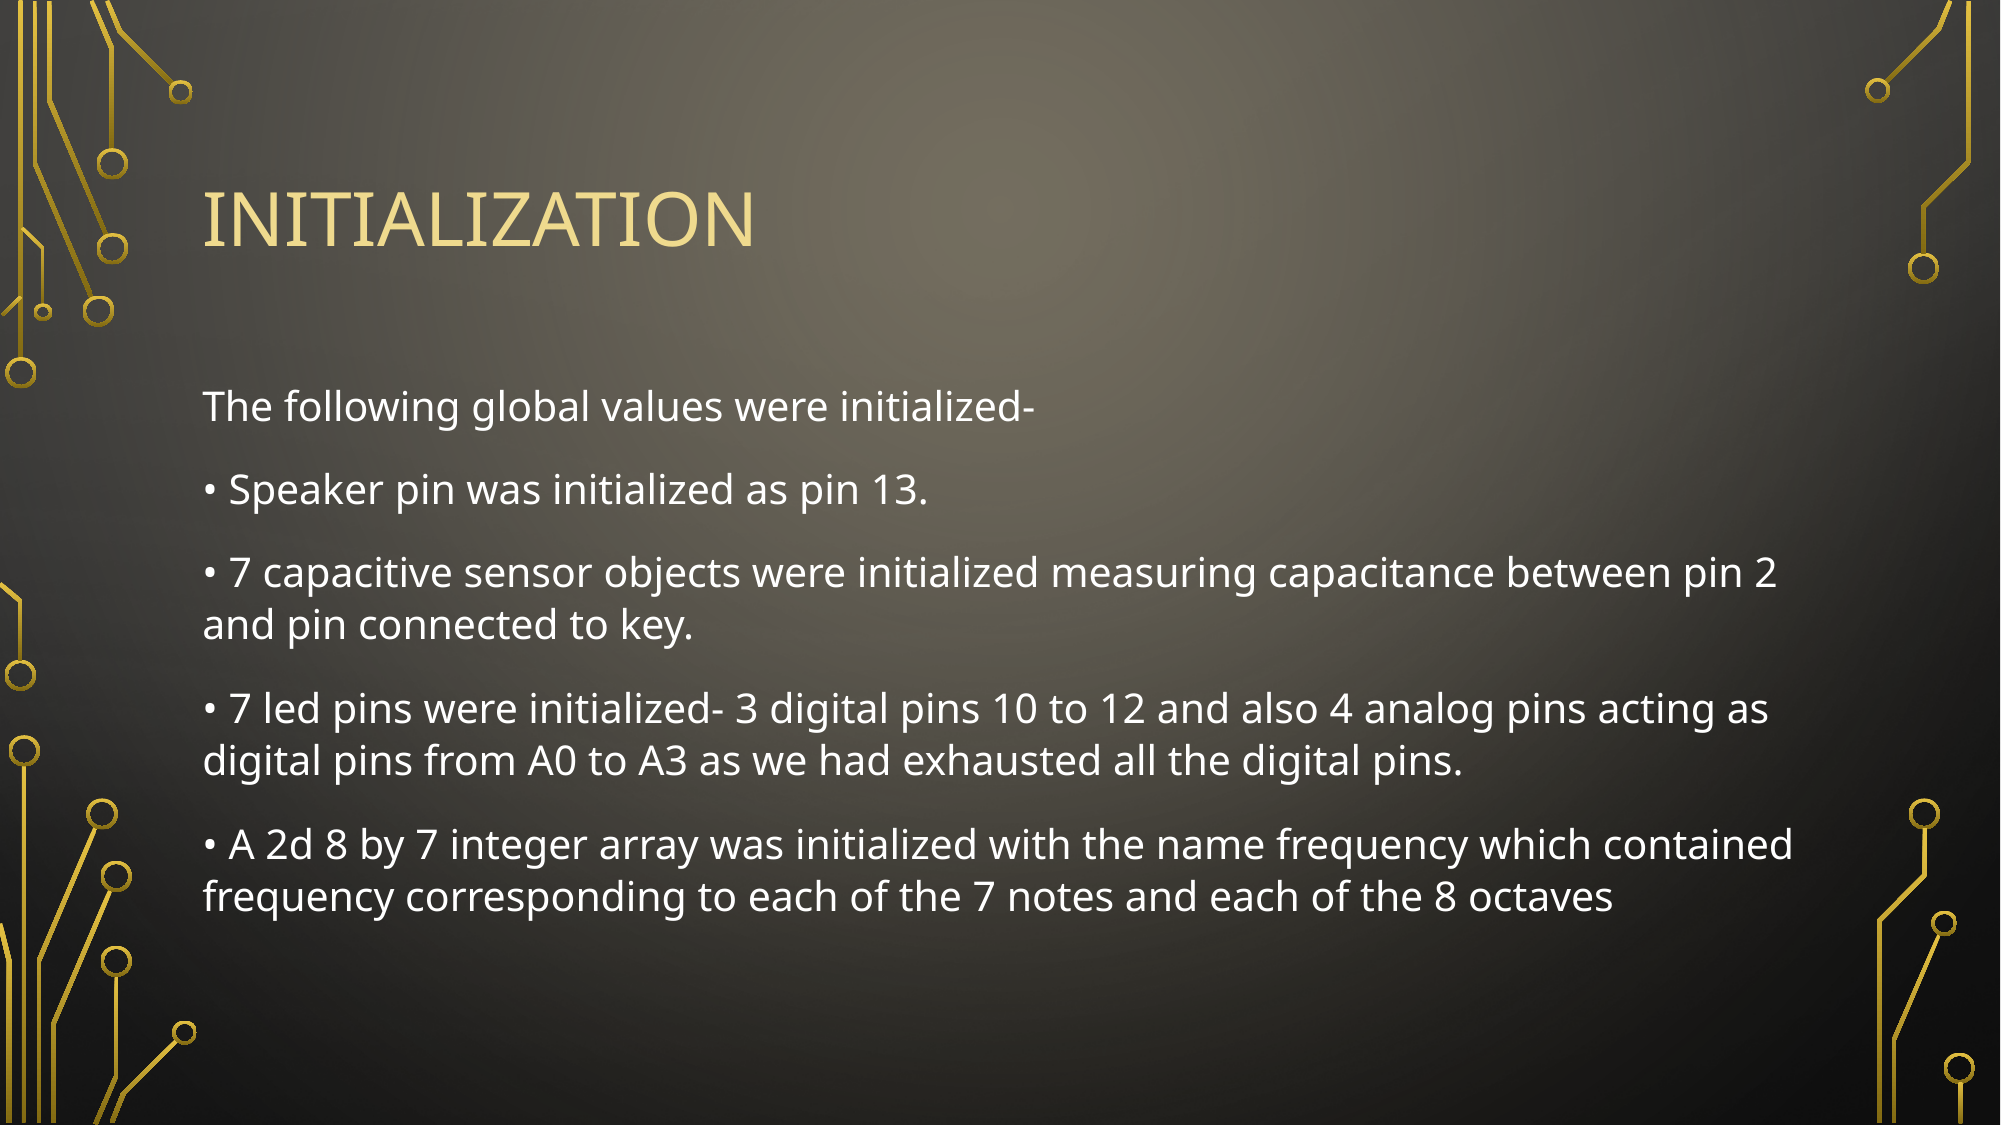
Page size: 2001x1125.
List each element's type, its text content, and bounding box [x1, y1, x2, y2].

list The following global values were initialized- • Speaker pin was initialized as pin 13. • 7 capacitive sensor objects were initialized measuring capacitance between pin 2 and pin connected to key. • 7 led pins were initialized- 3 digital pins 10 to 12 and also 4 analog pins acting as digital pins from A0 to A3 as we had exhausted all the digital pins. • A 2d 8 by 7 integer array was initialized with the name frequency which contained frequency corresponding to each of the 7 notes and each of the 8 octaves [187, 369, 1813, 950]
title Initialization [187, 101, 1813, 344]
